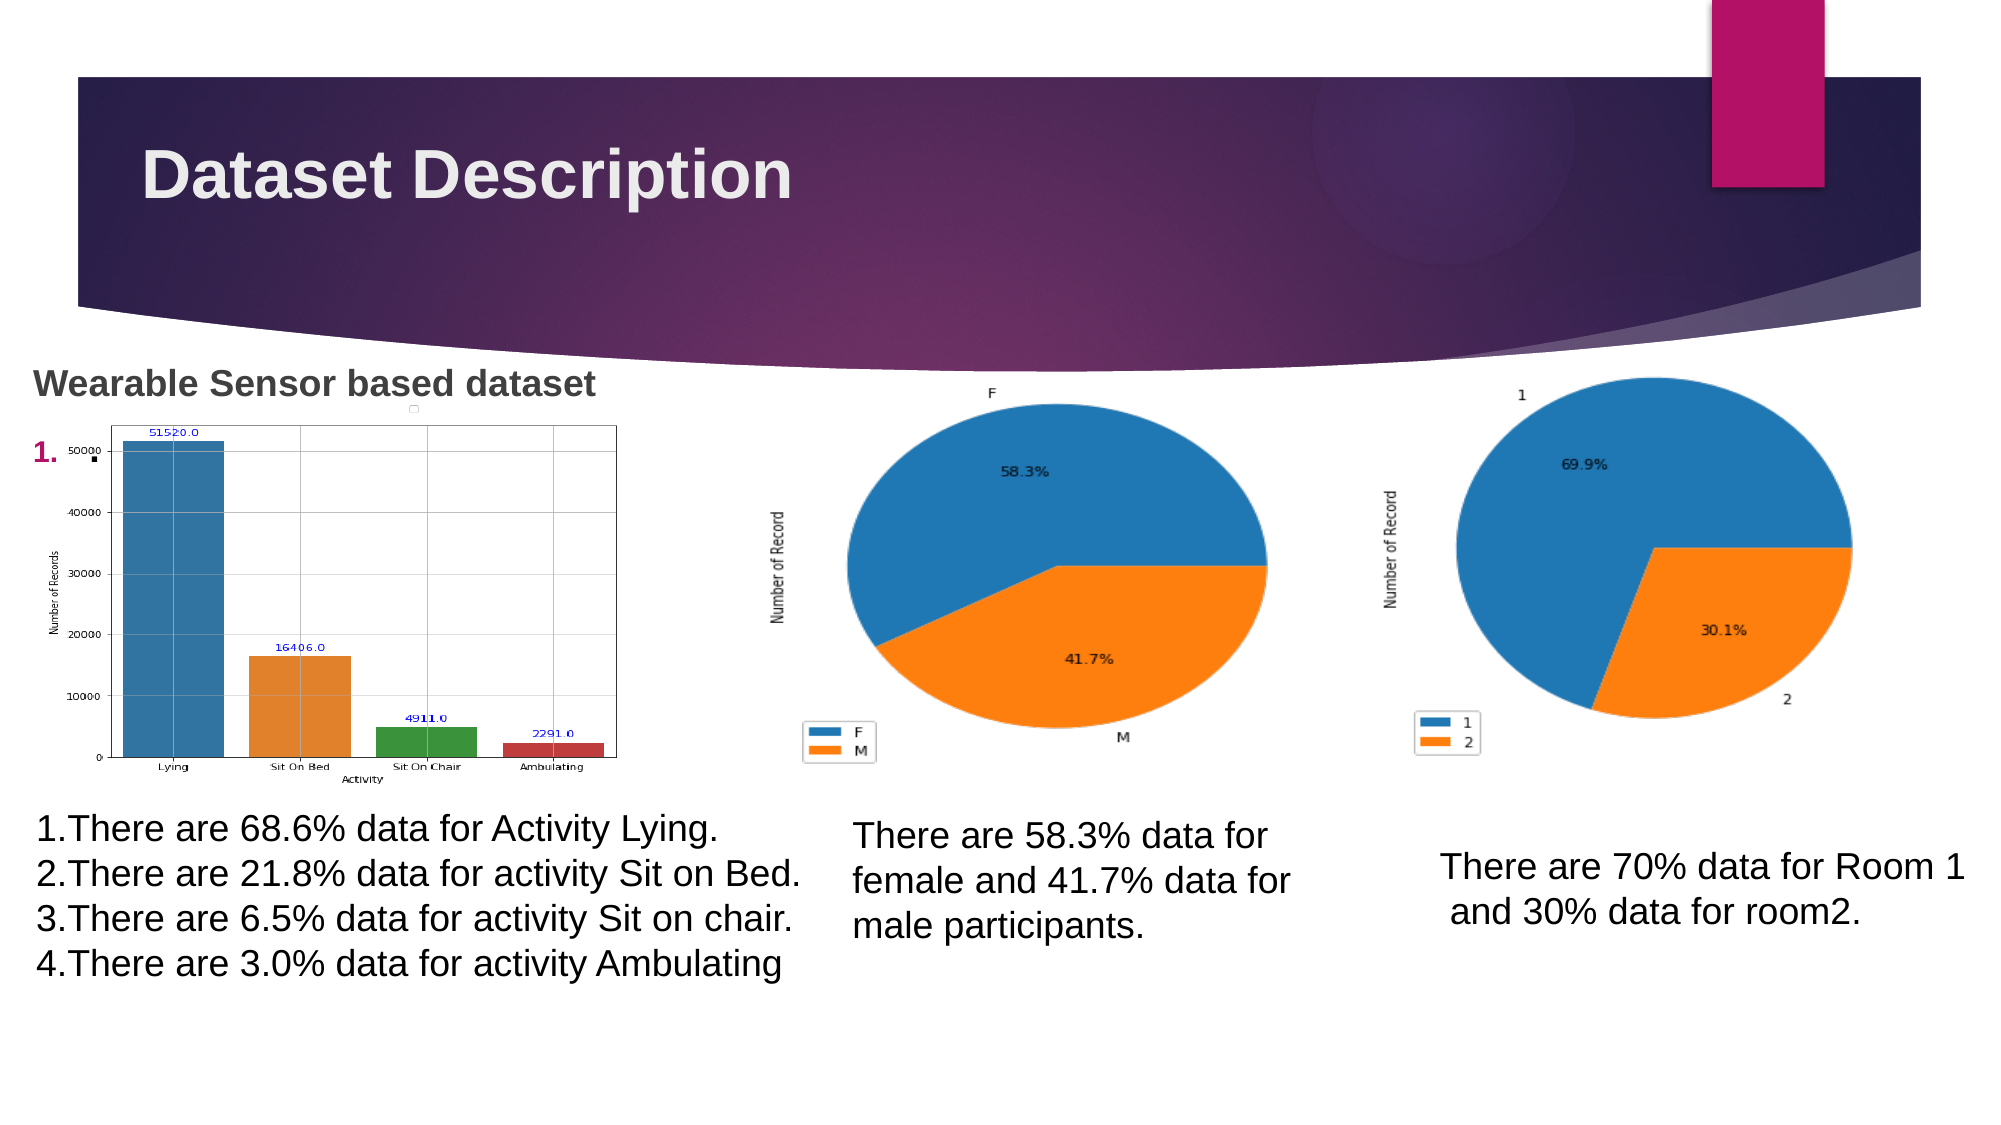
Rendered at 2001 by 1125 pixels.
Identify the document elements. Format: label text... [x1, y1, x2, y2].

picture [761, 351, 1337, 783]
text_box There are 58.3% data for female and 41.7% data for male participants. [837, 803, 1324, 999]
picture [42, 399, 628, 790]
list Wearable Sensor based dataset . [18, 351, 1851, 1061]
text_box There are 70% data for Room 1 and 30% data for room2. [1424, 834, 1981, 940]
text_box There are 68.6% data for Activity Lying. There are 21.8% data for activity Sit on Bed. There are 6.5% data for activity Sit on chair. There are 3.0% data for activity Ambulating [21, 796, 851, 992]
title Dataset Description [0, 37, 1233, 221]
picture [1375, 322, 1918, 775]
